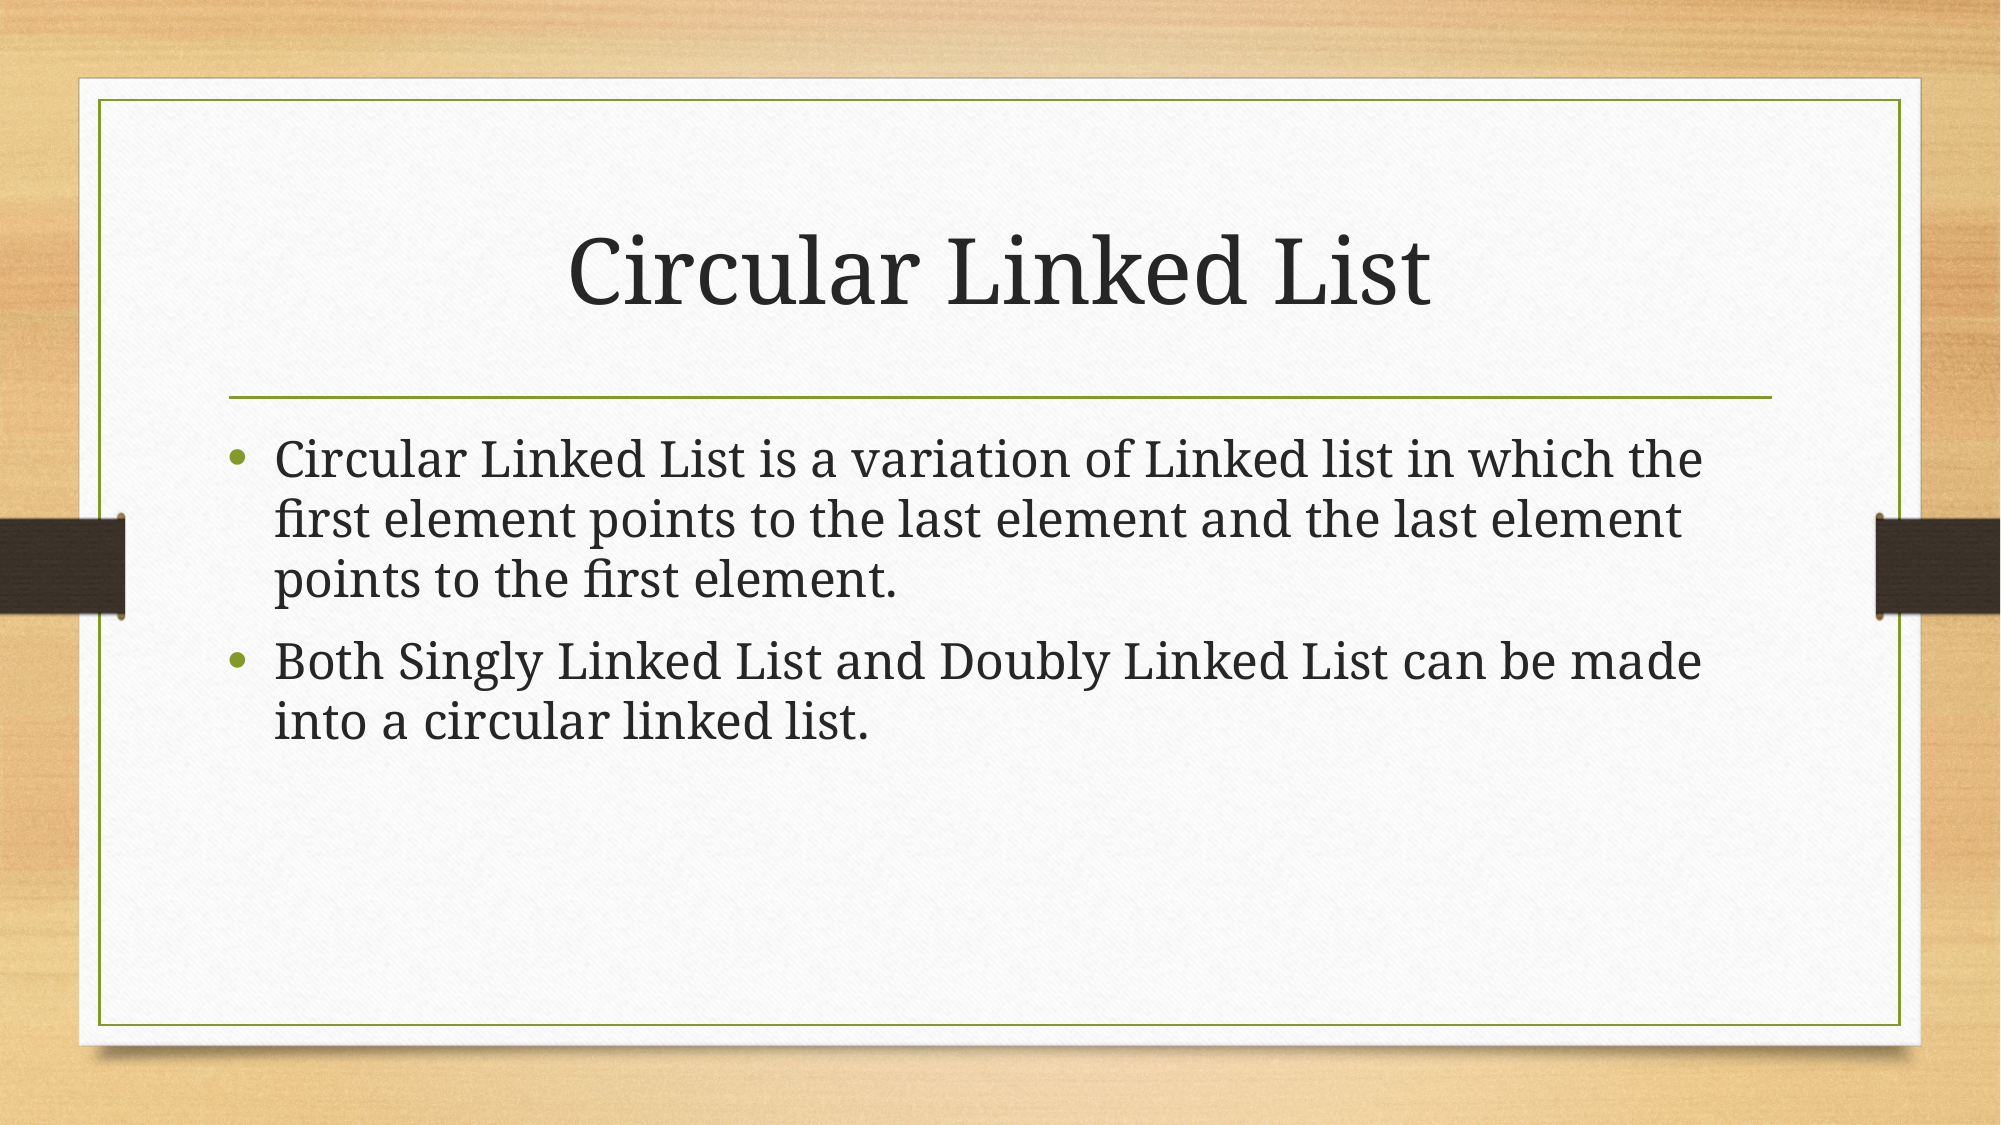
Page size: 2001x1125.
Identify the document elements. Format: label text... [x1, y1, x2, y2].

list Circular Linked List is a variation of Linked list in which the first element points to the last element and the last element points to the first element. Both Singly Linked List and Doubly Linked List can be made into a circular linked list. [212, 419, 1788, 964]
picture [0, 0, 2001, 1125]
title Circular Linked List [212, 161, 1788, 375]
